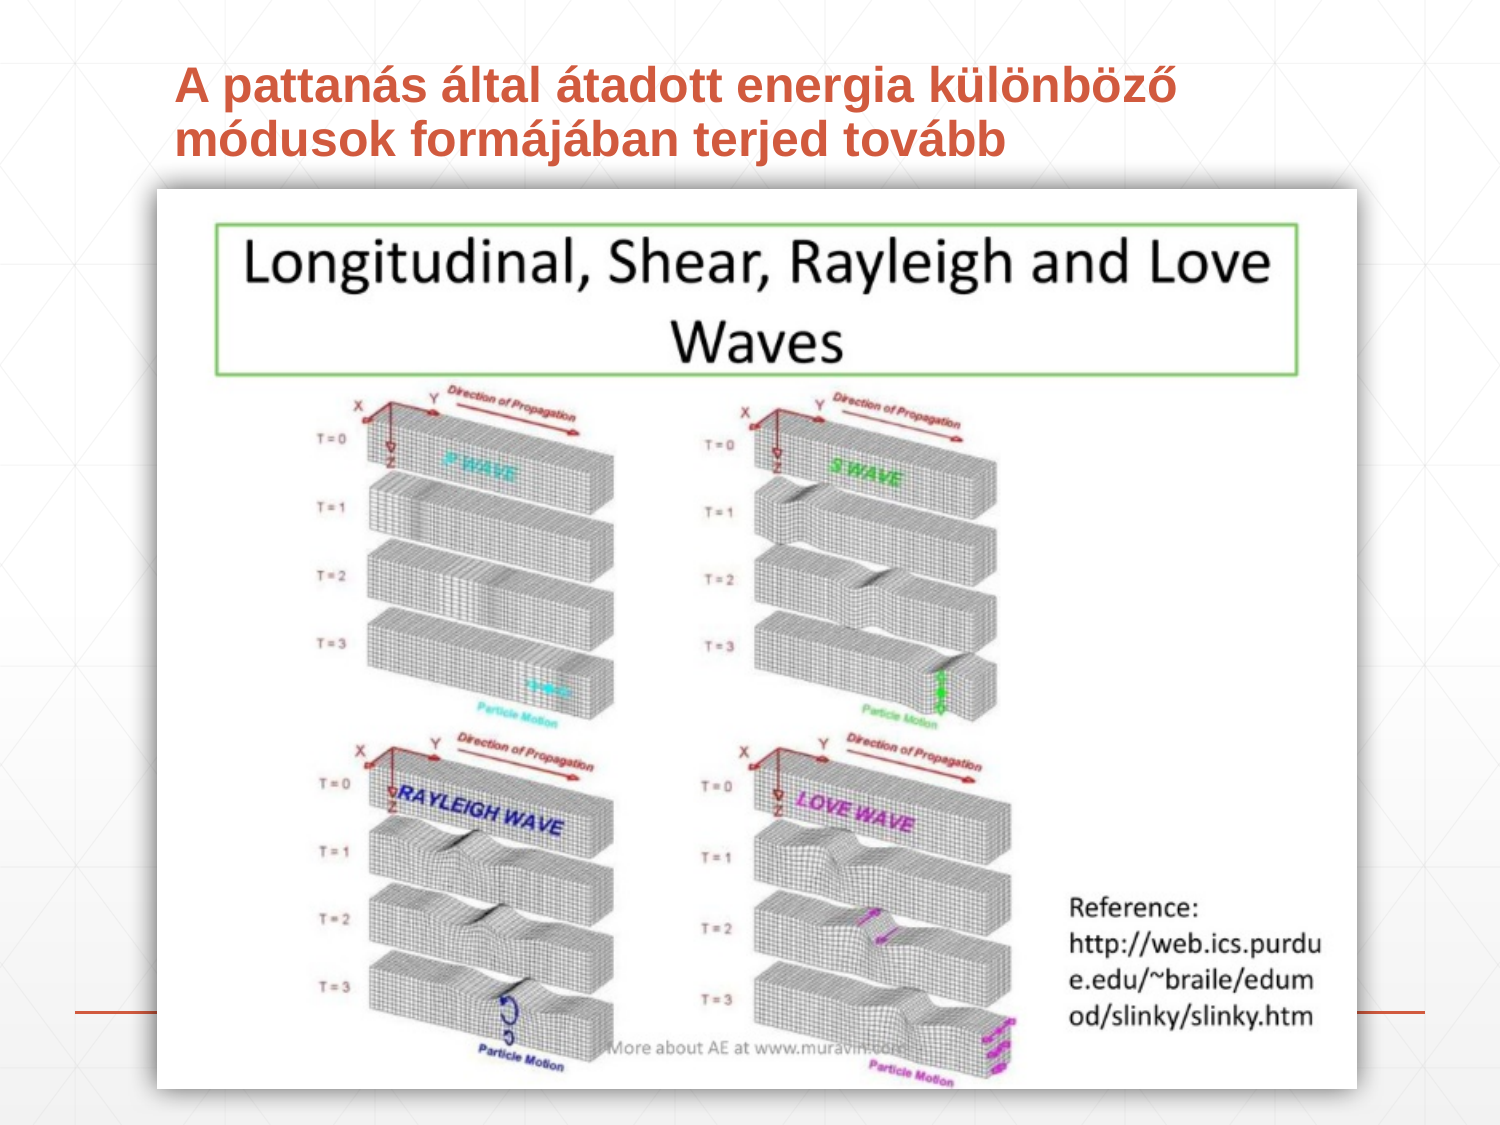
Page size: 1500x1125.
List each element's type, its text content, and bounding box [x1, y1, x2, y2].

picture [157, 189, 1357, 1089]
title A pattanás által átadott energia különböző módusok formájában terjed tovább [159, 29, 1341, 169]
